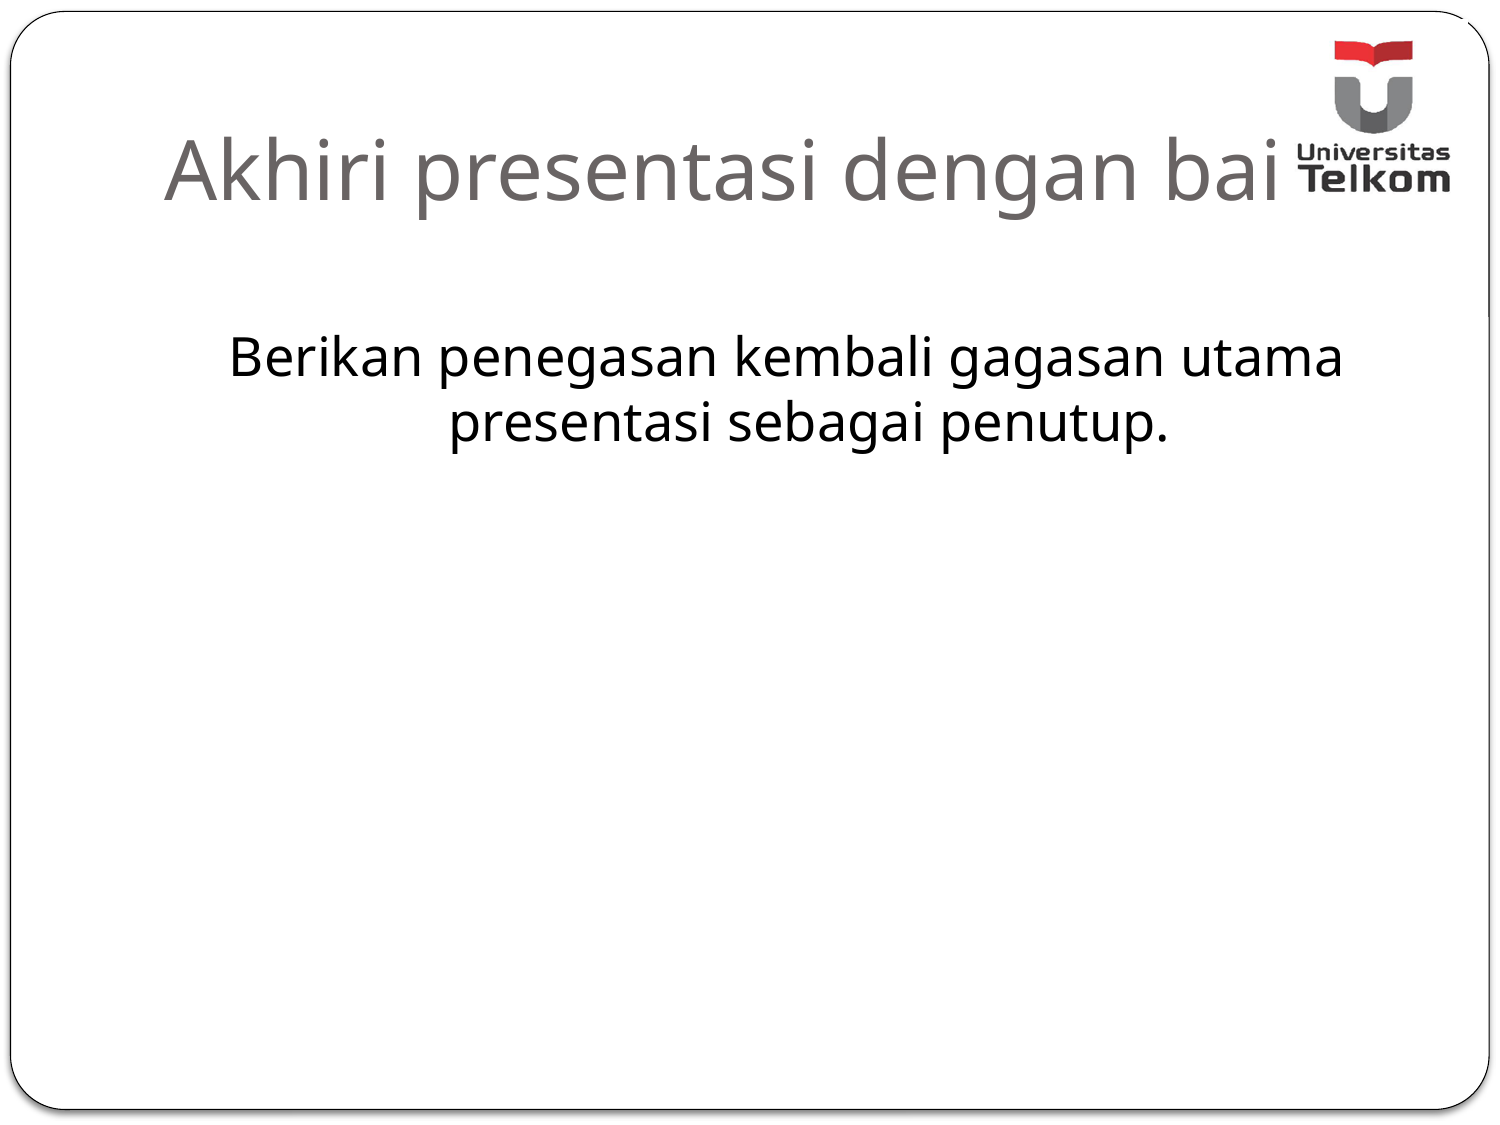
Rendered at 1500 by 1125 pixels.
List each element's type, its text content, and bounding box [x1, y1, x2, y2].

title Akhiri presentasi dengan baik [150, 45, 1425, 233]
list Berikan penegasan kembali gagasan utama presentasi sebagai penutup. [150, 237, 1425, 988]
picture [1281, 18, 1468, 221]
